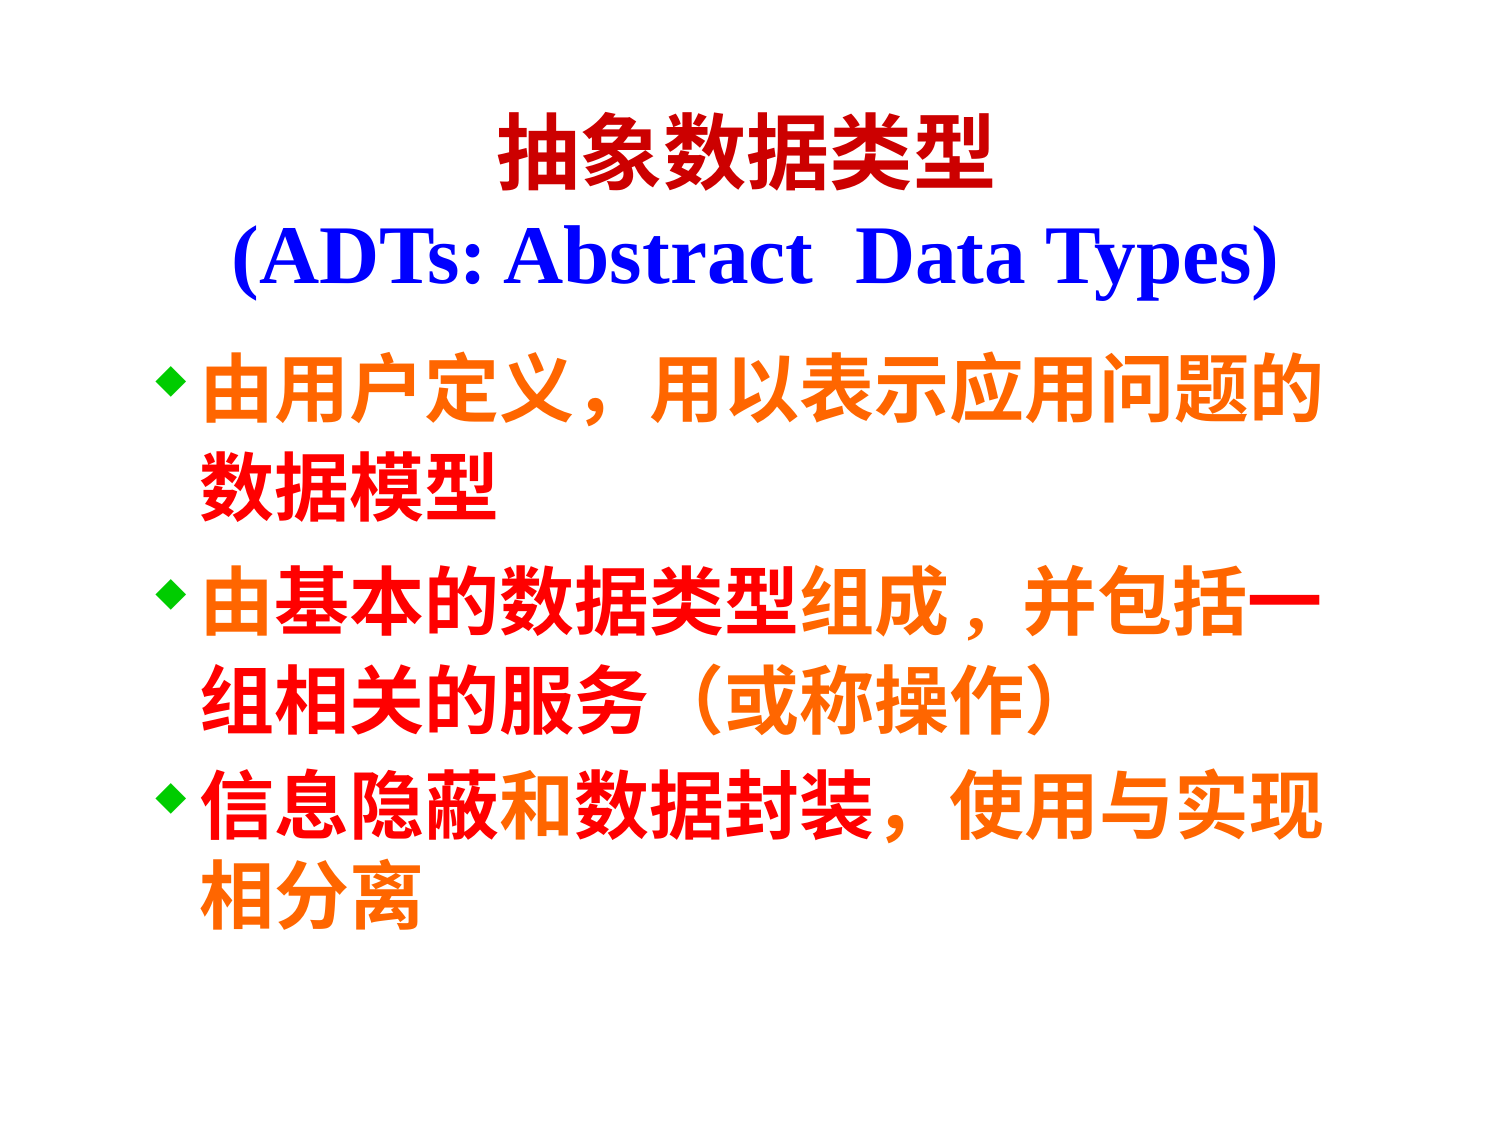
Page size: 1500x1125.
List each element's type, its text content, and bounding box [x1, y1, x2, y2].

title 抽象数据类型 (ADTs: Abstract Data Types) [62, 87, 1450, 313]
list 由用户定义，用以表示应用问题的数据模型 由基本的数据类型组成, 并包括一组相关的服务（或称操作） 信息隐蔽和数据封装，使用与实现相分离 [62, 324, 1388, 1000]
